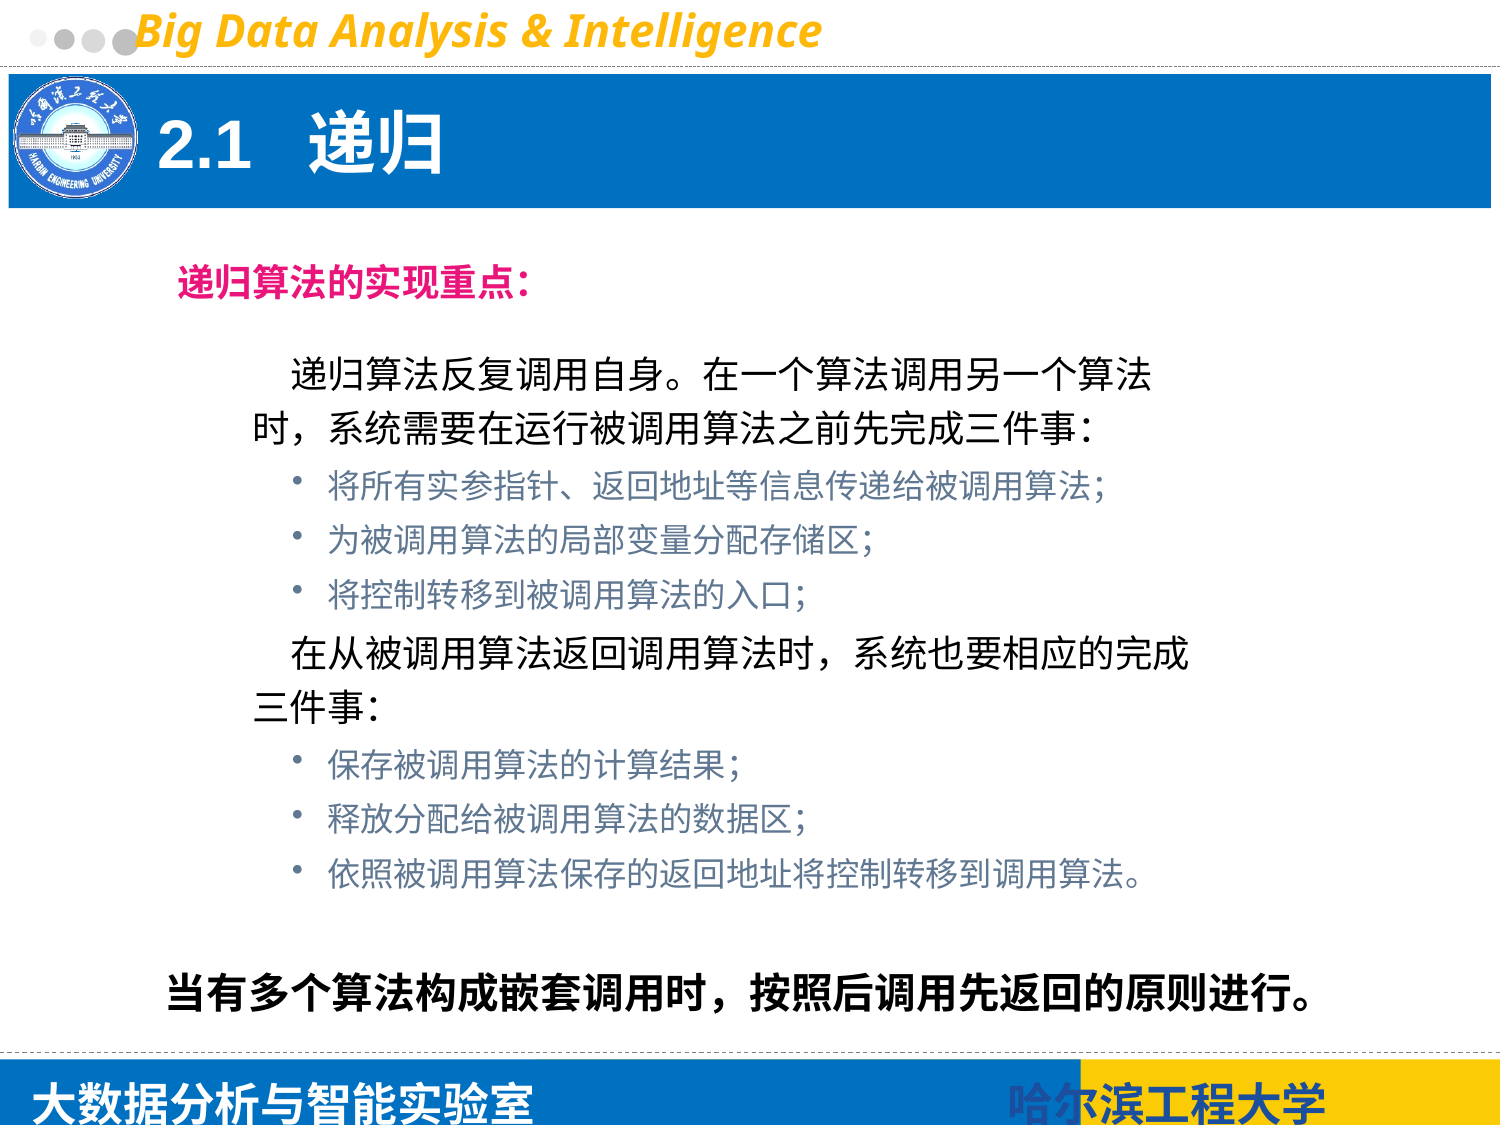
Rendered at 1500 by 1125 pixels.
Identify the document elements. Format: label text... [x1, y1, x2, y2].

slide_number [1149, 10, 1500, 71]
text_box 递归算法反复调用自身。在一个算法调用另一个算法时，系统需要在运行被调用算法之前先完成三件事： 将所有实参指针、返回地址等信息传递给被调用算法； 为被调用算法的局部变量分配存储区； 将控制转移到被调用算法的入口； 在从被调用算法返回调用算法时，系统也要相应的完成三件事： 保存被调用算法的计算结果； 释放分配给被调用算法的数据区； 依照被调用算法保存的返回地址将控制转移到调用算法。 [237, 334, 1239, 901]
text_box 递归算法的实现重点： [162, 259, 1164, 311]
title 2.1 递归 [142, 76, 1425, 207]
text_box 当有多个算法构成嵌套调用时，按照后调用先返回的原则进行。 [149, 959, 1425, 1025]
